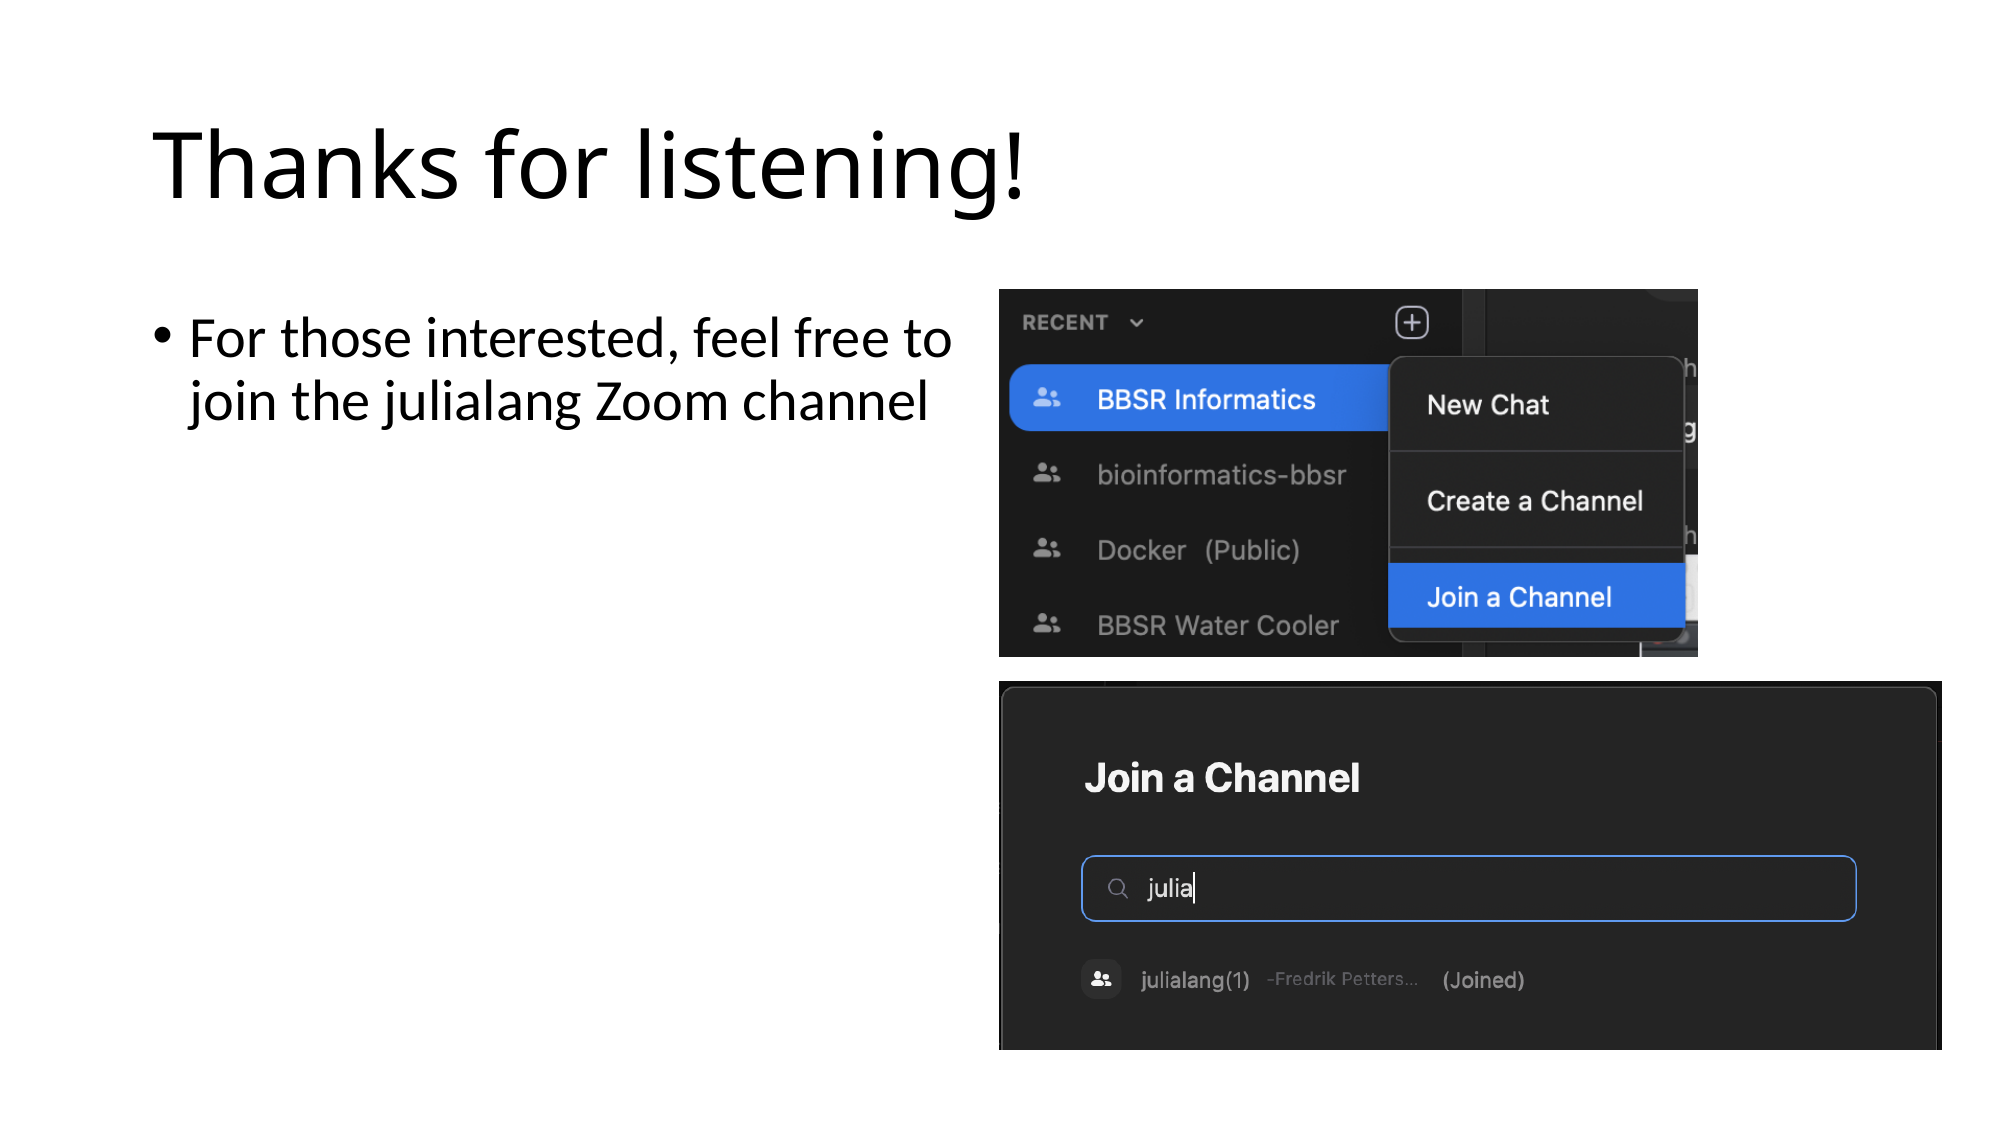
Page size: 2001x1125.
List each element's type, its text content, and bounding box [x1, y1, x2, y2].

list For those interested, feel free to join the julialang Zoom channel [137, 299, 1863, 1014]
title Thanks for listening! [137, 59, 1863, 278]
picture [999, 289, 1698, 657]
picture [999, 681, 1942, 1050]
